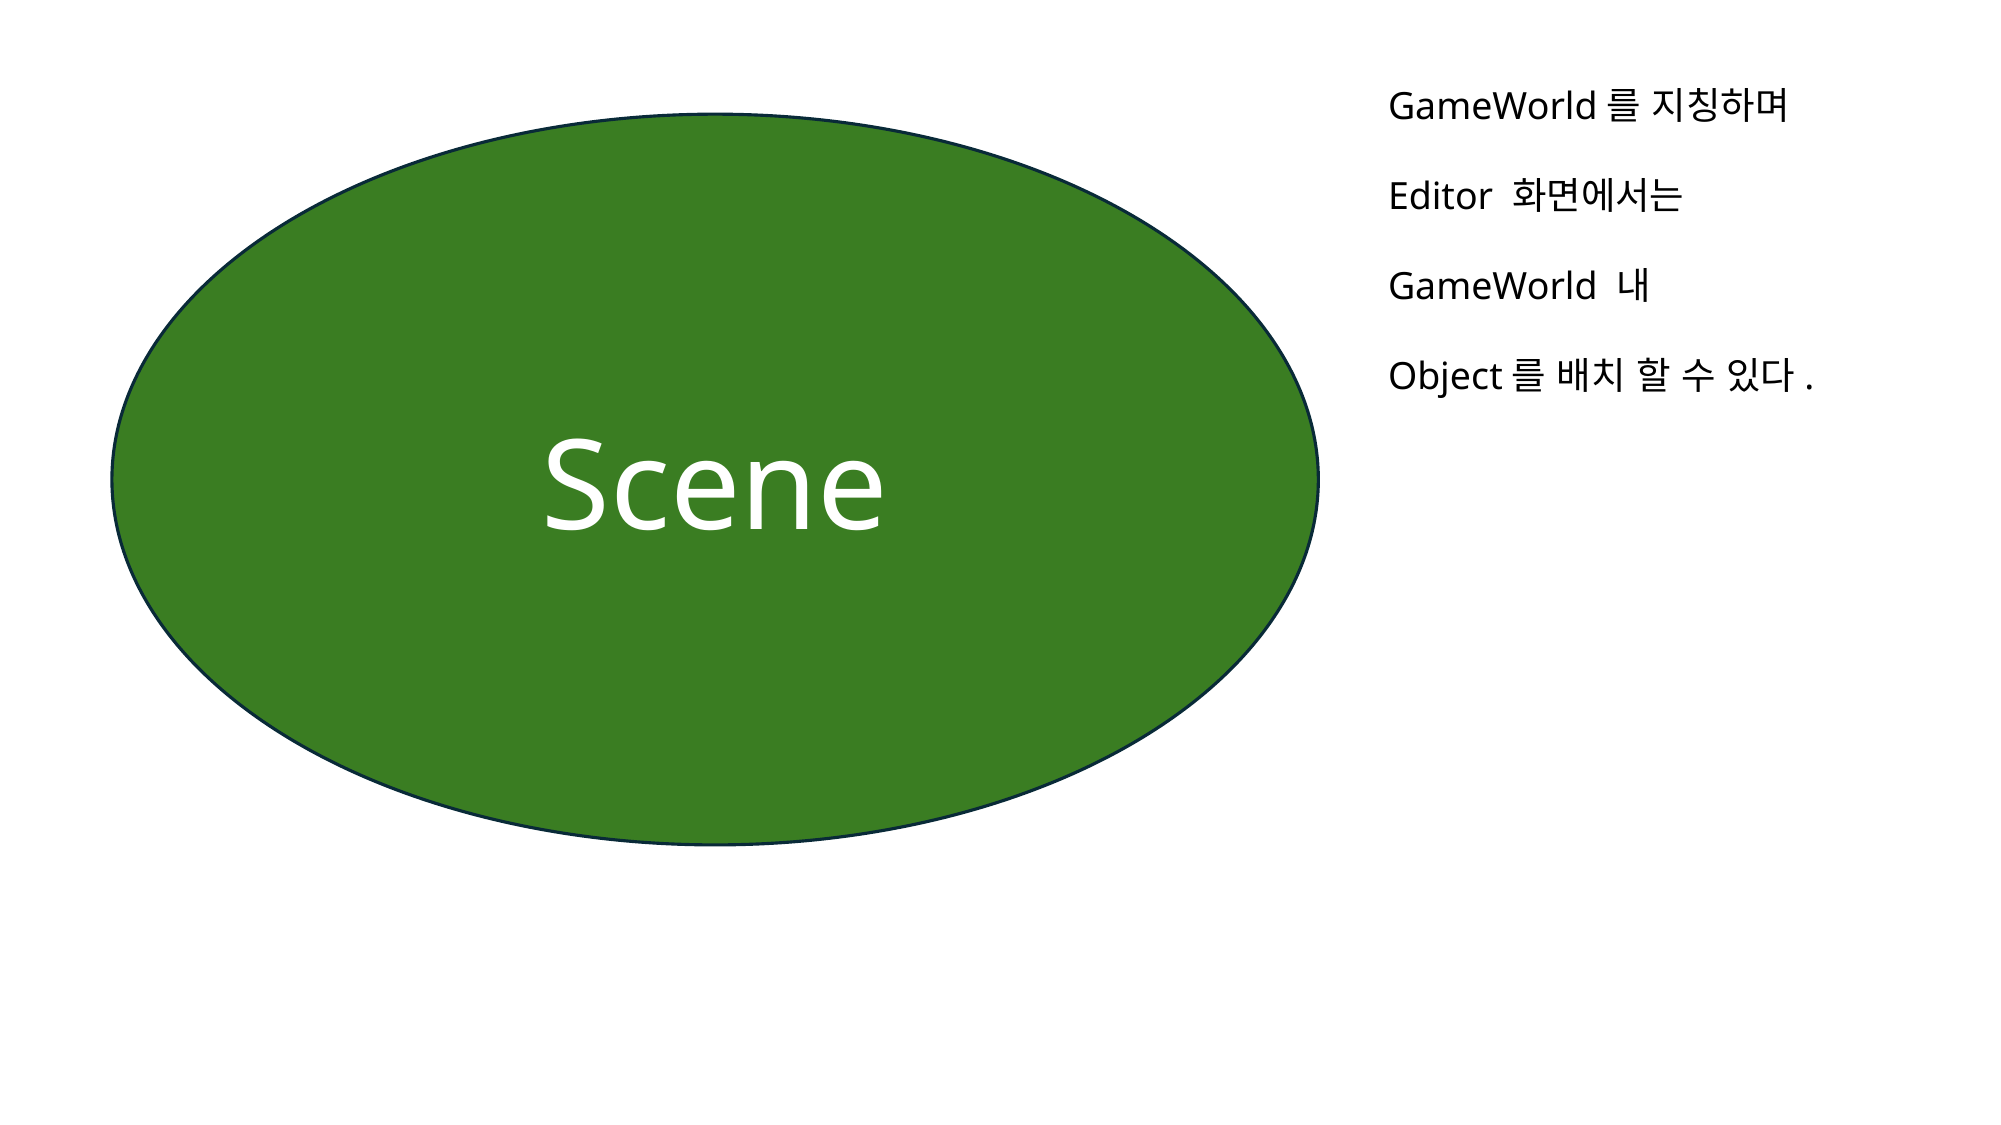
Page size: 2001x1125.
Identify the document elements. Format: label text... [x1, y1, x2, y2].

text_box Scene [110, 112, 1320, 847]
text_box GameWorld를 지칭하며 Editor 화면에서는 GameWorld 내 Object를 배치 할 수 있다. [1373, 74, 1921, 404]
